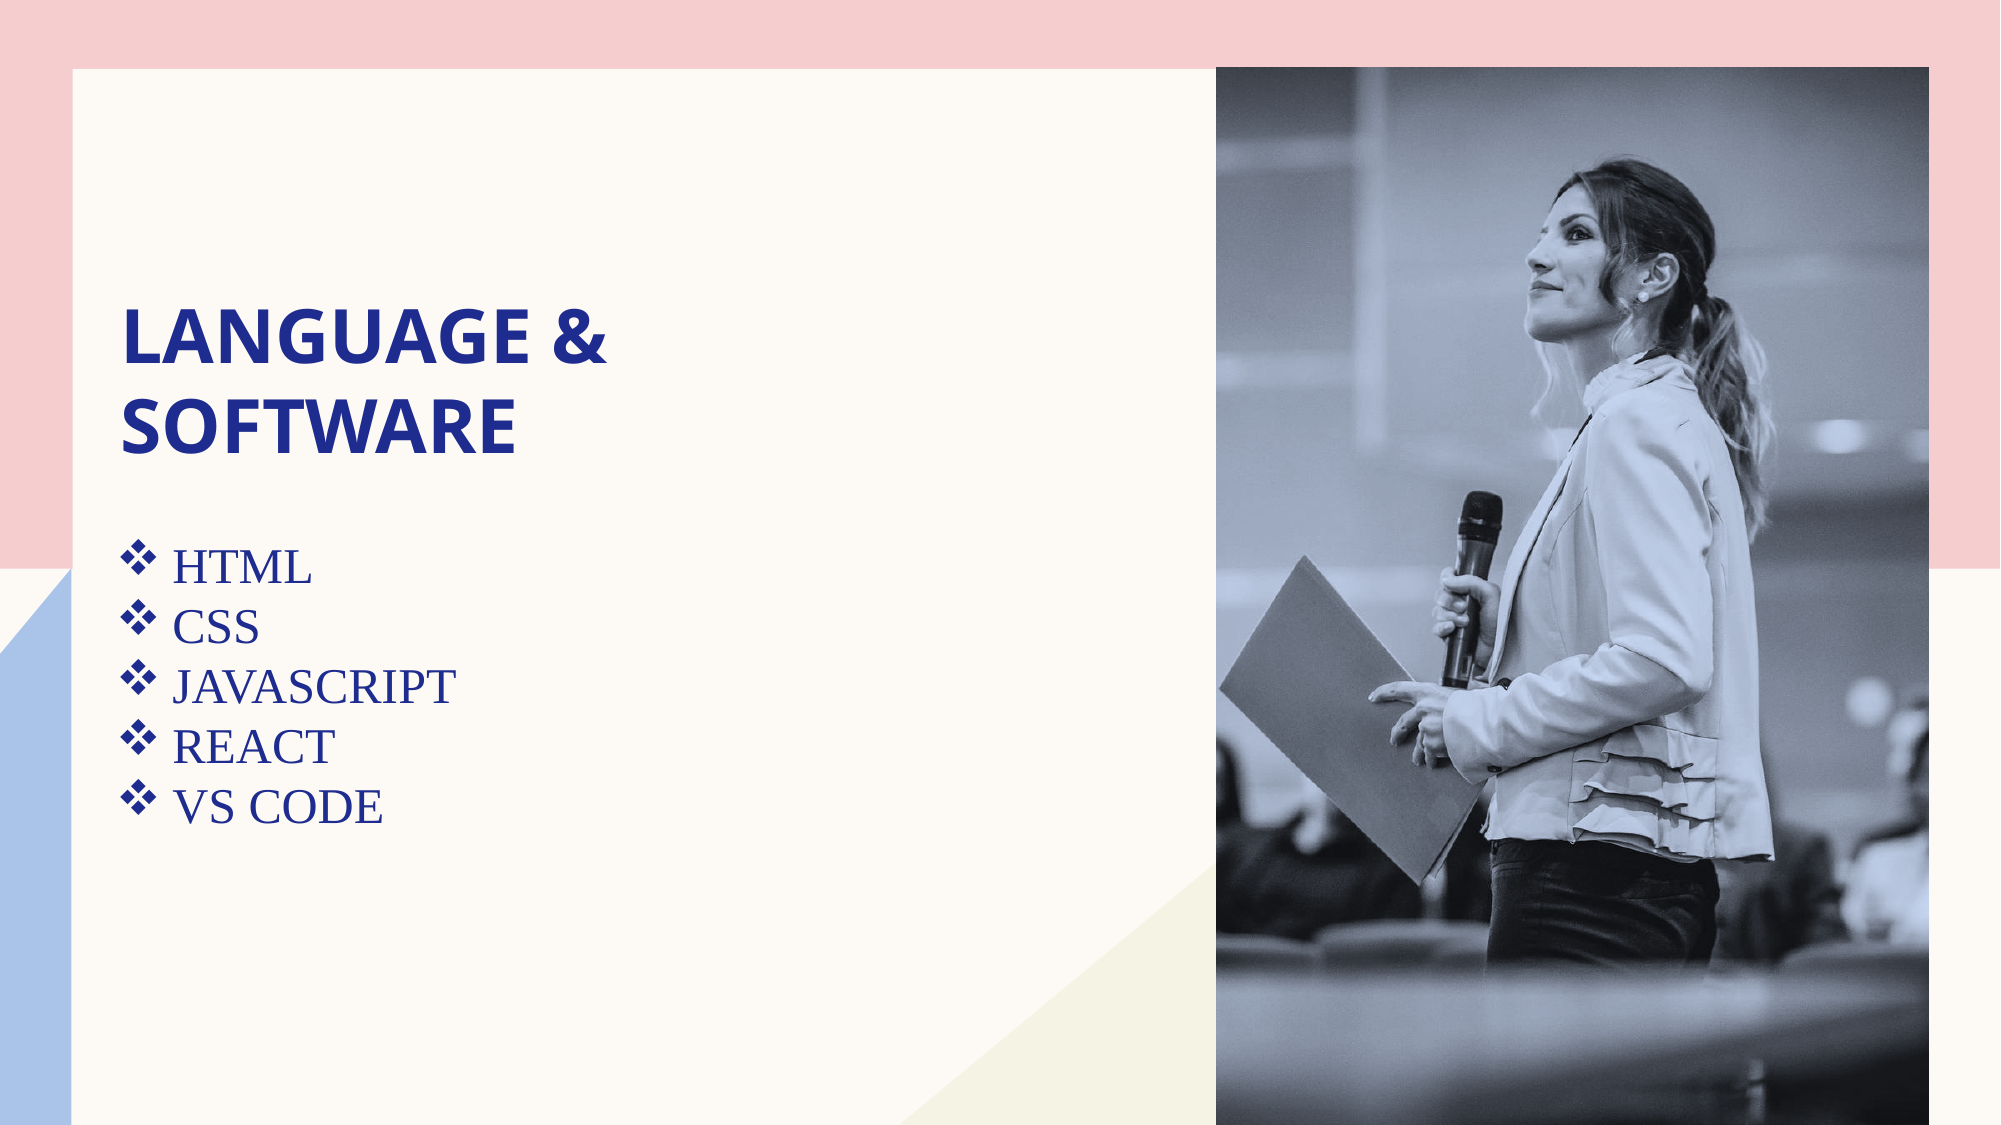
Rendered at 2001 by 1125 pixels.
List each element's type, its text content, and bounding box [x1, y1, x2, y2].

list HTML CSS JAVASCRIPT REACT VS CODE [101, 533, 964, 901]
title LANGUAGE & SOFTWARE [105, 59, 969, 469]
picture [1216, 67, 1929, 1125]
